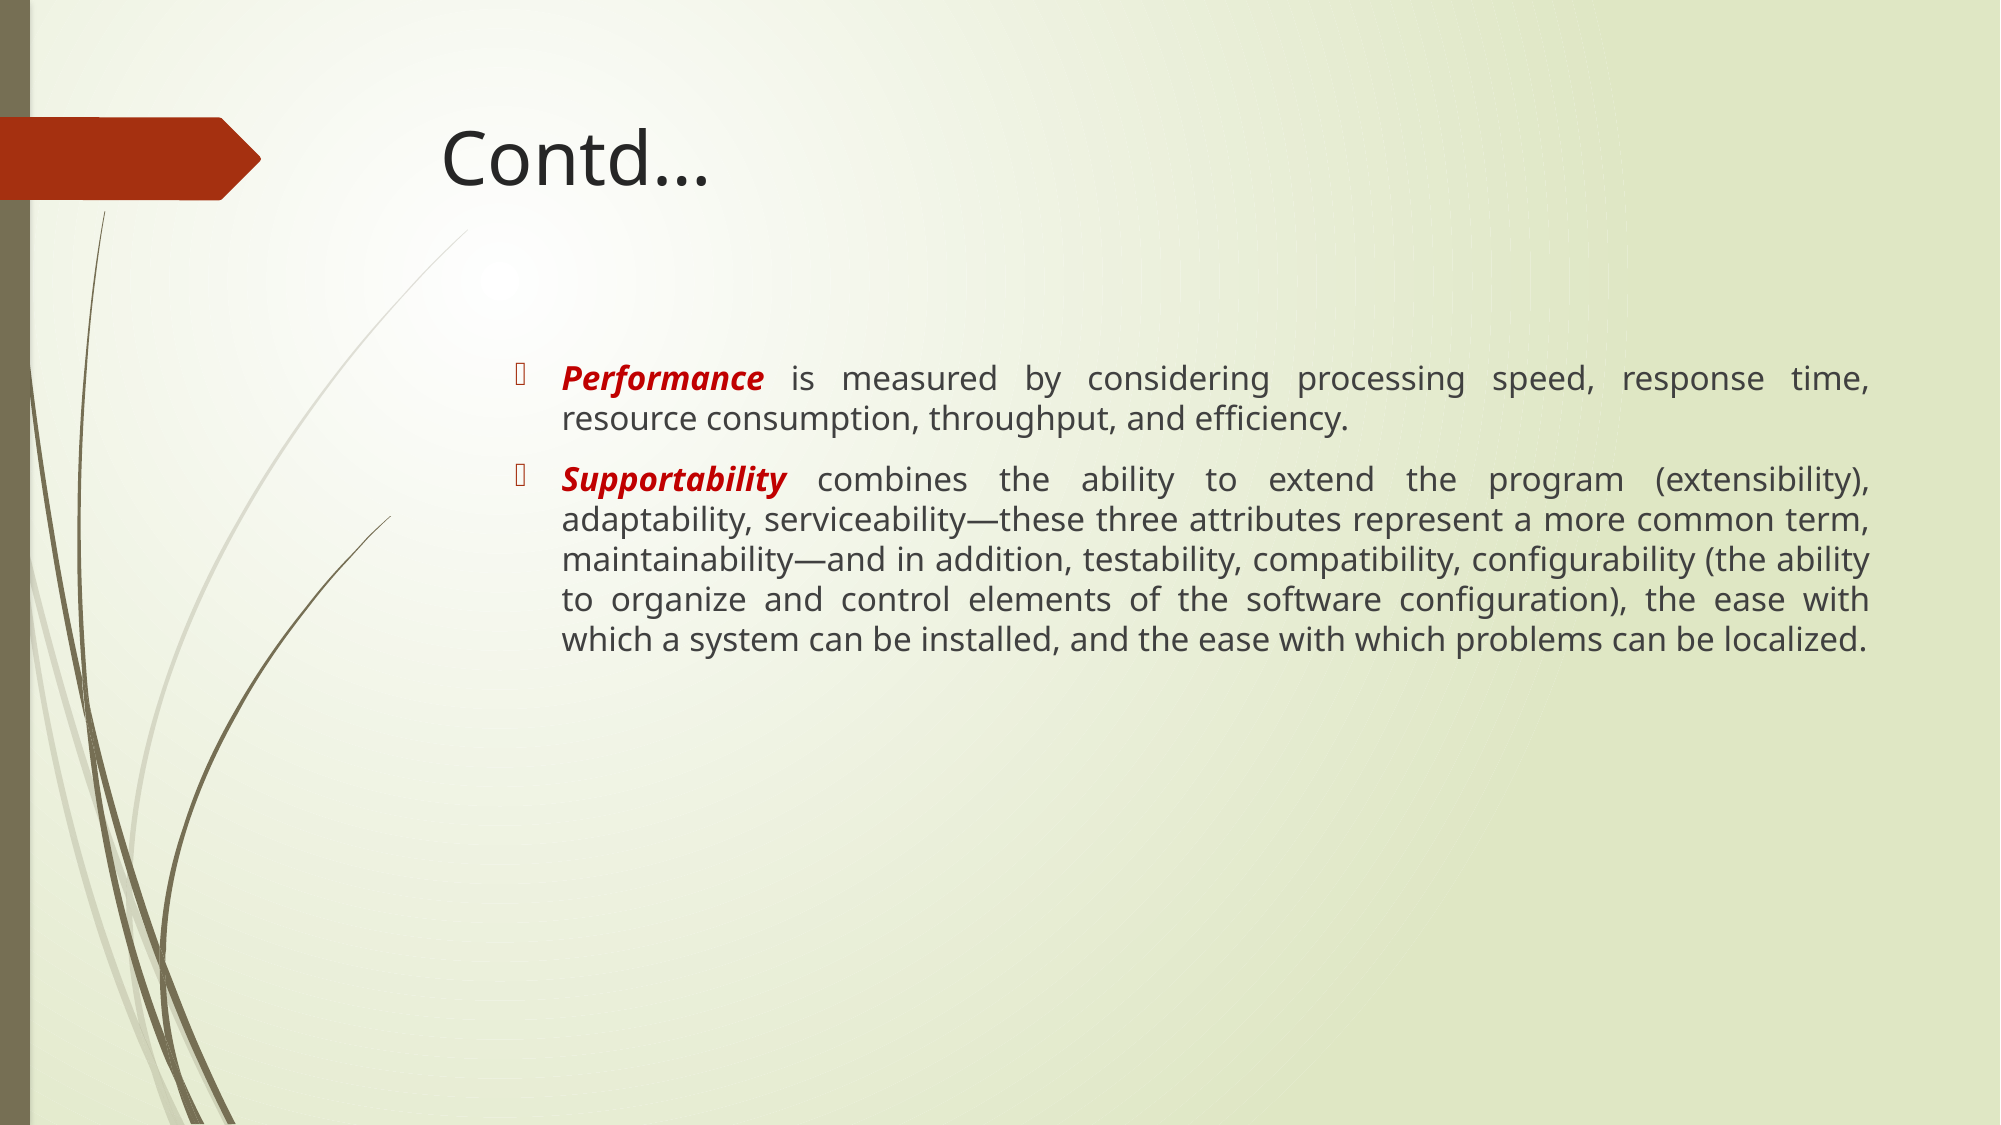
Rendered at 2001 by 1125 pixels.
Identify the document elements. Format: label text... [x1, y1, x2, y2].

list Performance is measured by considering processing speed, response time, resource consumption, throughput, and efficiency. Supportability combines the ability to extend the program (extensibility), adaptability, serviceability—these three attributes represent a more common term, maintainability—and in addition, testability, compatibility, configurability (the ability to organize and control elements of the software configuration), the ease with which a system can be installed, and the ease with which problems can be localized. [424, 350, 1888, 970]
title Contd… [425, 102, 1888, 313]
